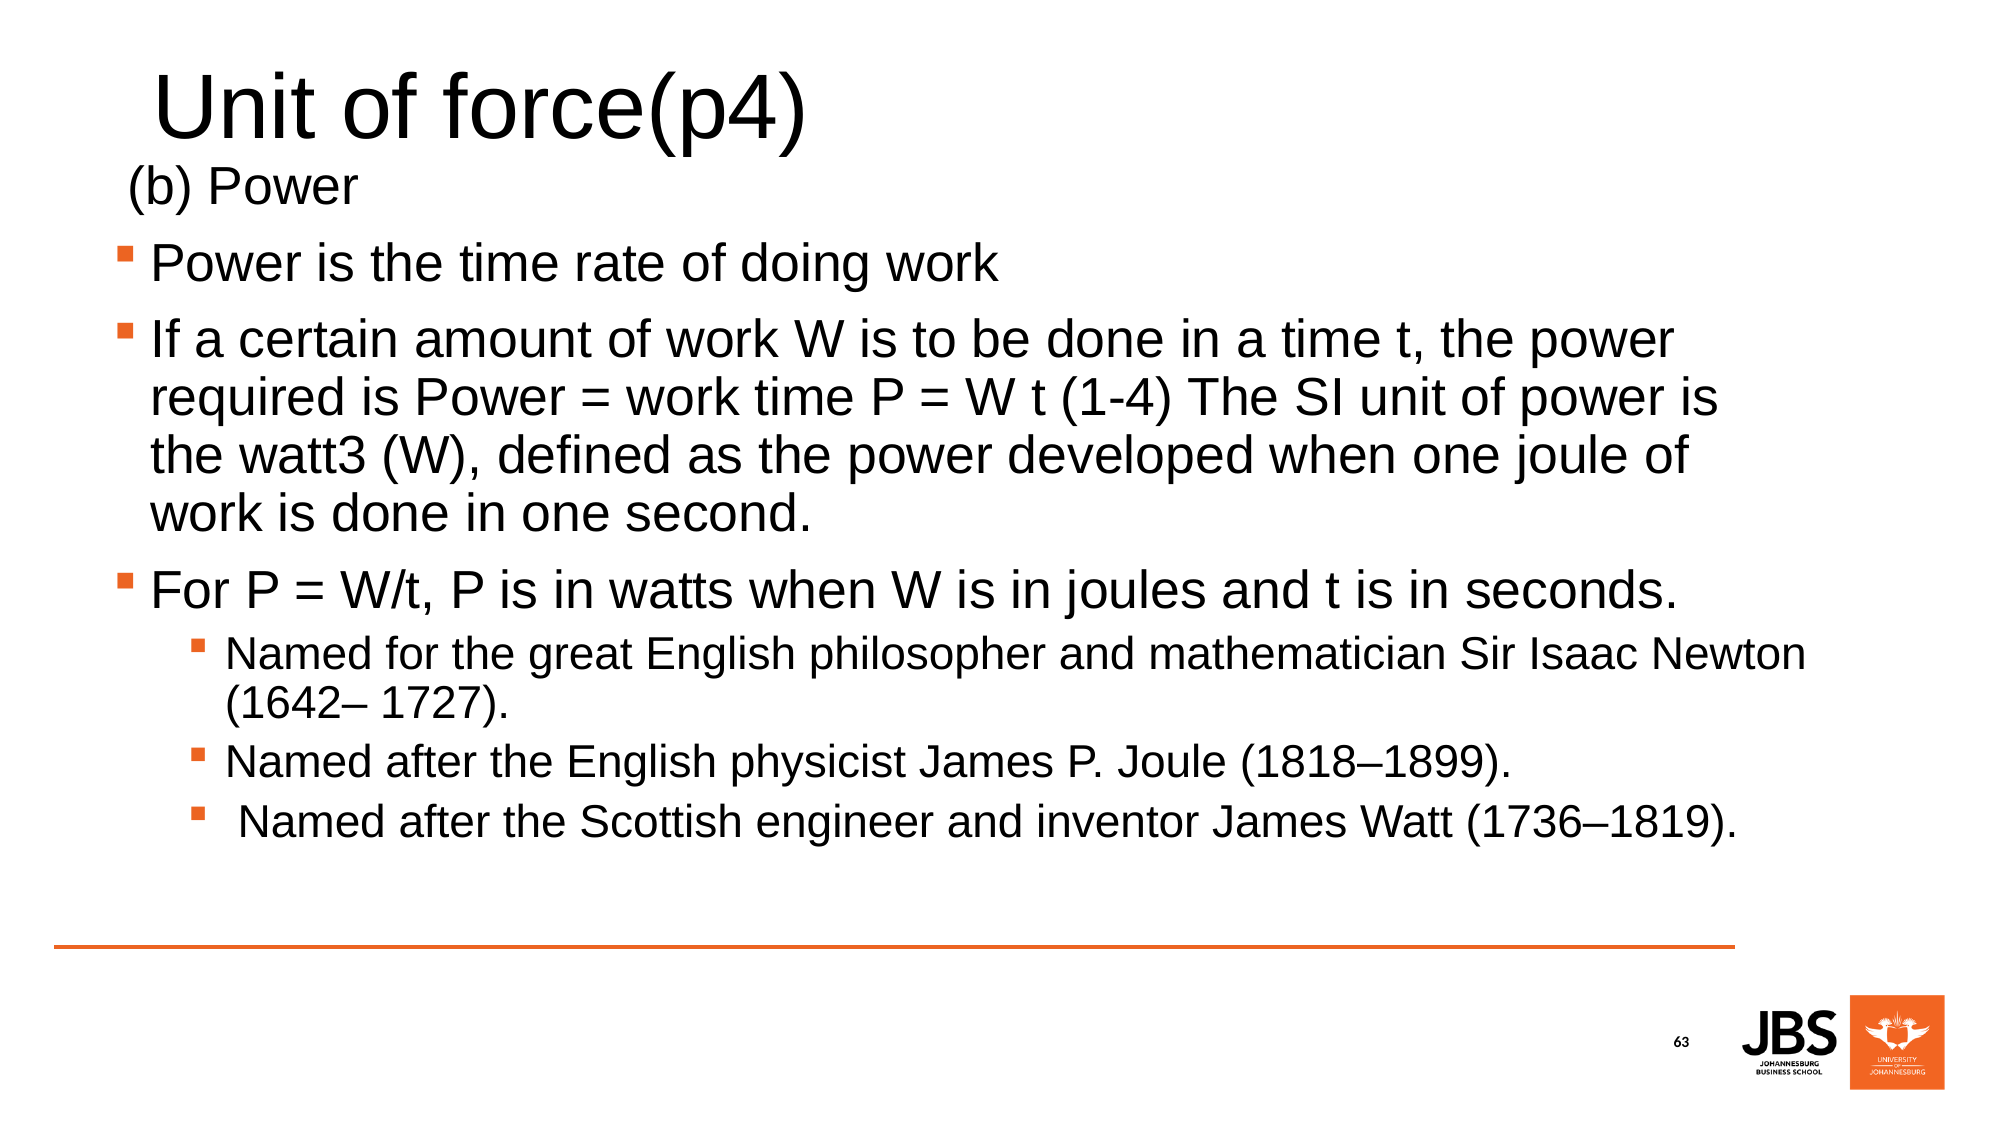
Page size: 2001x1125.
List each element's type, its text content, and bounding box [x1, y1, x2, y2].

picture [1728, 981, 1958, 1103]
list (b) Power Power is the time rate of doing work If a certain amount of work W is to be done in a time t, the power required is Power = work time P = W t (1-4) The SI unit of power is the watt3 (W), defined as the power developed when one joule of work is done in one second. For P = W/t, P is in watts when W is in joules and t is in seconds. Named for the great English philosopher and mathematician Sir Isaac Newton (1642– 1727). Named after the English physicist James P. Joule (1818–1899). Named after the Scottish engineer and inventor James Watt (1736–1819). [98, 150, 1823, 865]
title Unit of force(p4) [137, 0, 1863, 218]
